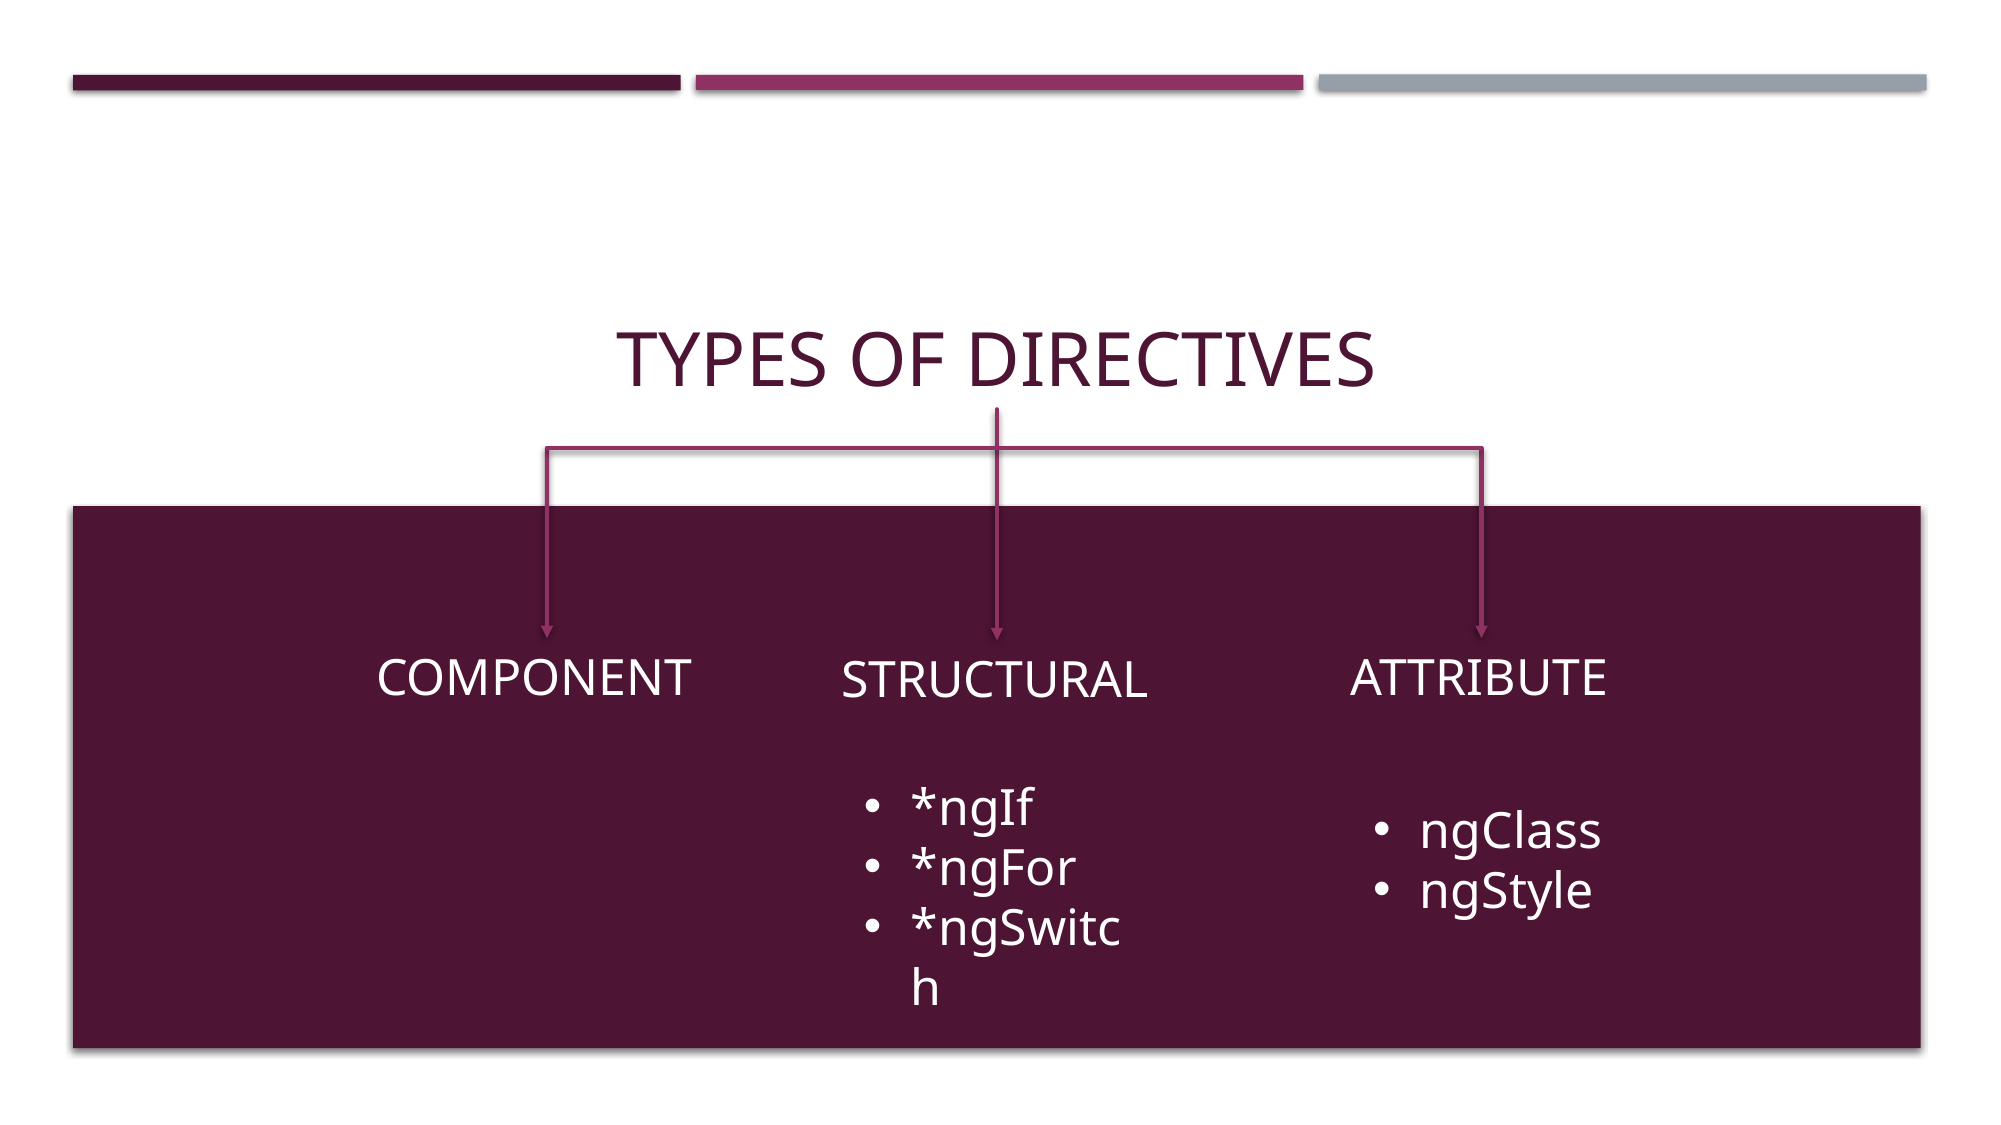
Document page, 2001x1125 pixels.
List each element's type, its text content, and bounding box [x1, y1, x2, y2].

text_box ATTRIBUTE [1335, 638, 1628, 735]
text_box ngClass ngStyle [1358, 790, 1660, 926]
text_box *ngIf *ngFor *ngSwitch [849, 768, 1151, 1024]
subtitle COMPONENT [361, 638, 733, 735]
text_box STRUCTURAL [826, 640, 1168, 738]
title Types of directives [95, 167, 1899, 410]
